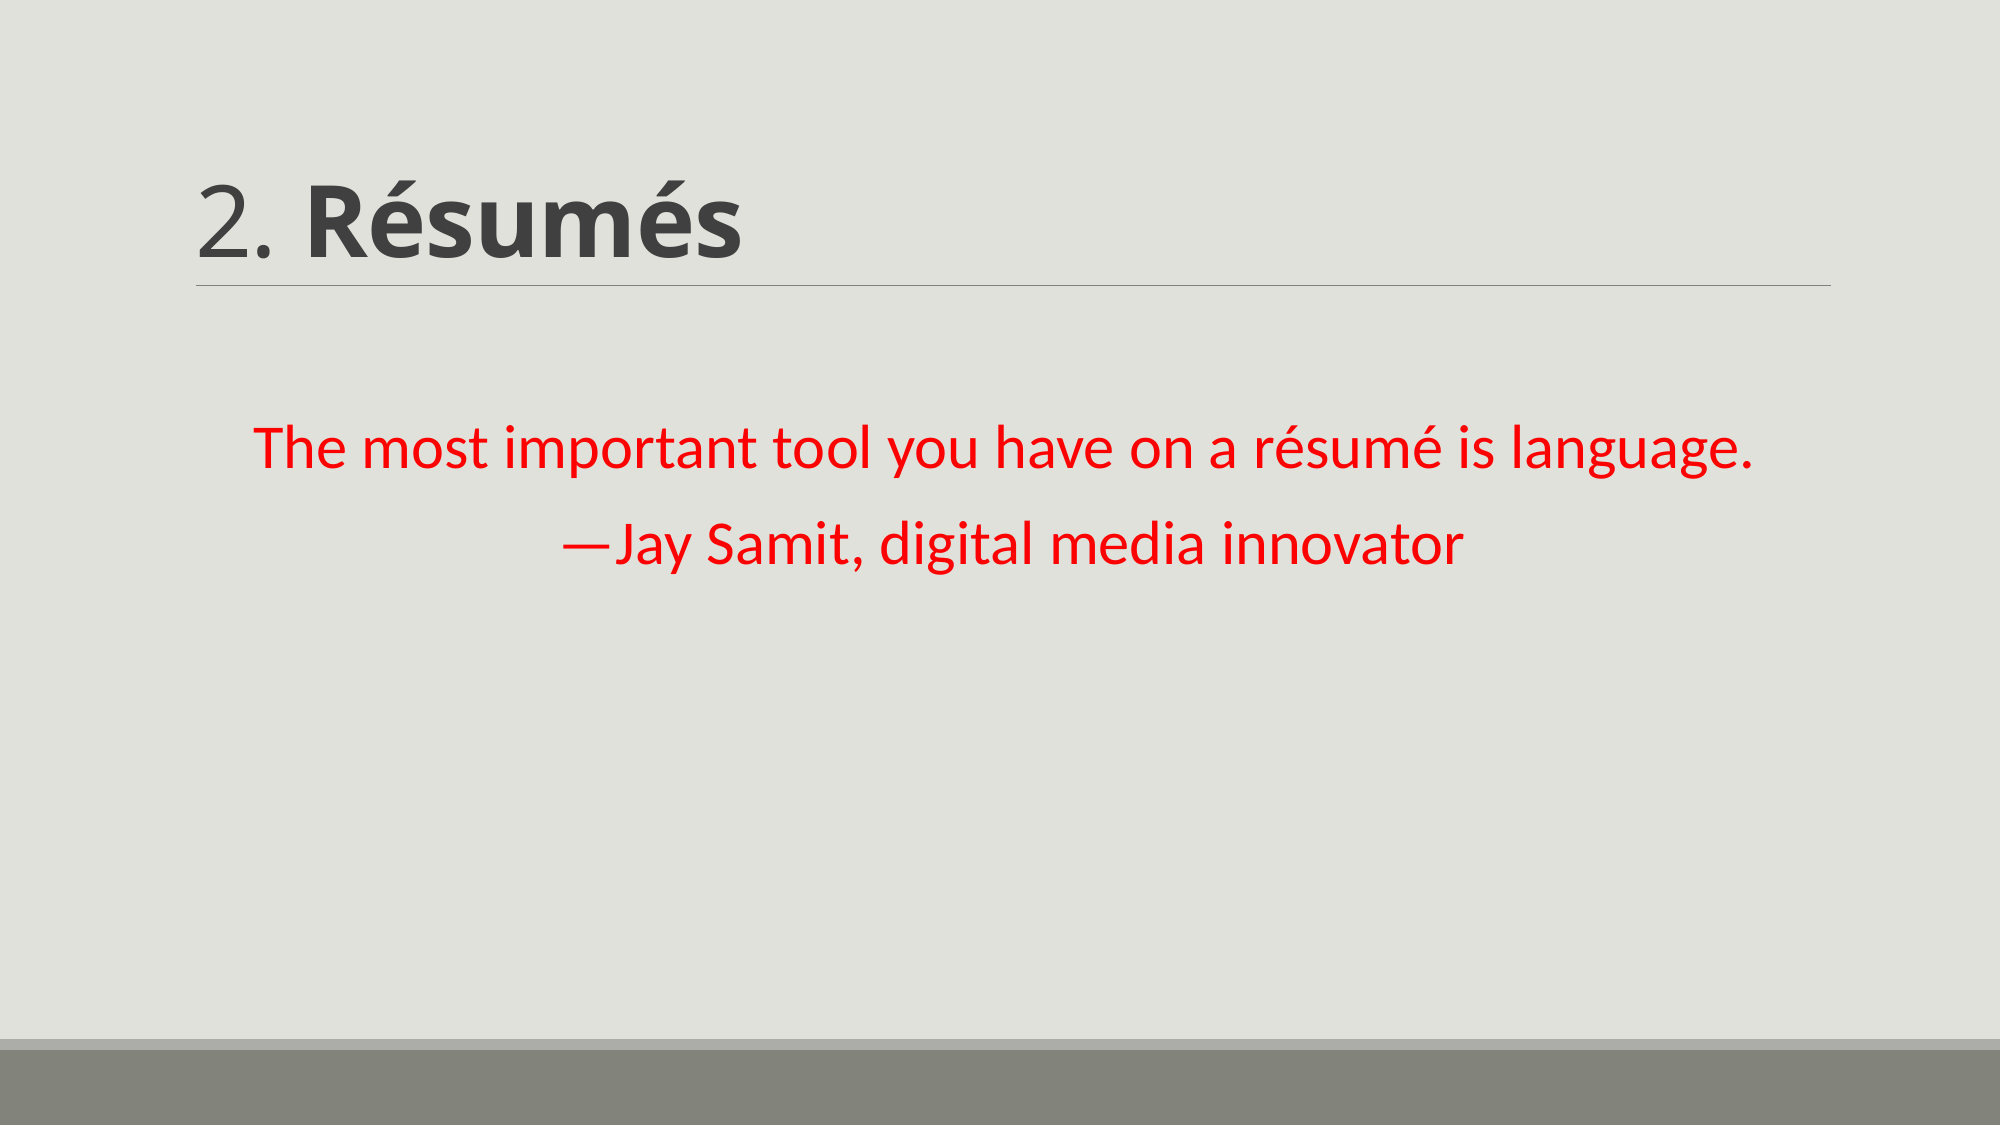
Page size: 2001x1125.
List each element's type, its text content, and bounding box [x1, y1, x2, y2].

list The most important tool you have on a résumé is language. —Jay Samit, digital media innovator [180, 302, 1830, 963]
title 2. Résumés [180, 47, 1830, 285]
